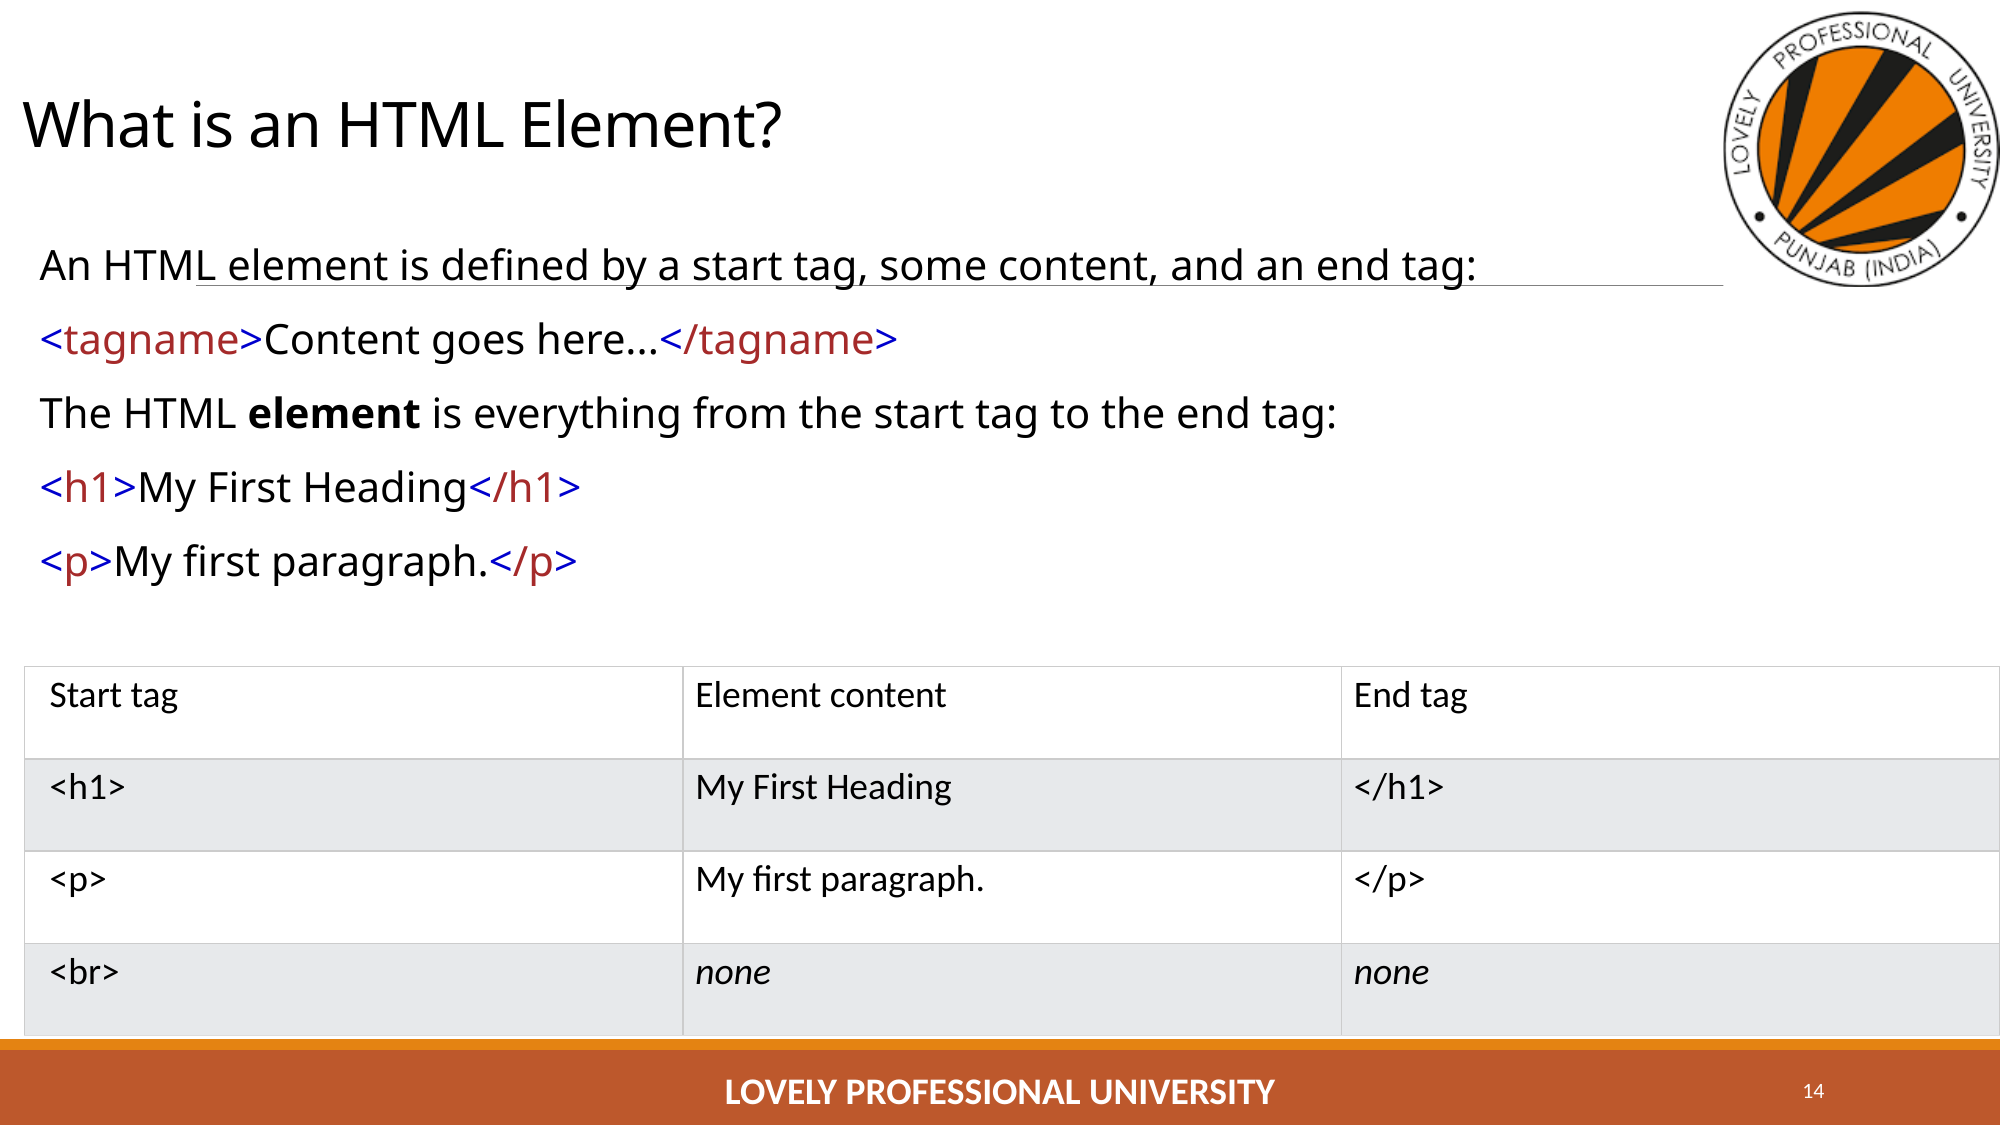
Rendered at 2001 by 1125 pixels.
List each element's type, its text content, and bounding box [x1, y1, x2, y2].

table_cell <h1> [25, 760, 682, 850]
title What is an HTML Element? [0, 87, 1720, 244]
table_cell </p> [1342, 852, 1999, 943]
table_cell </h1> [1342, 760, 1999, 850]
table_cell <br> [25, 944, 682, 1035]
table_header Start tag [25, 667, 682, 758]
table_cell My First Heading [684, 760, 1341, 850]
list An HTML element is defined by a start tag, some content, and an end tag: <tagname>Content goes here...</tagname> The HTML element is everything from the start tag to the end tag: <h1>My First Heading</h1> <p>My first paragraph.</p> [24, 1036, 2000, 1125]
picture [1722, 0, 2000, 288]
slide_number 14 [1624, 1059, 1840, 1120]
table_cell none [1342, 944, 1999, 1035]
table_header End tag [1342, 667, 1999, 758]
table_header Element content [684, 667, 1341, 758]
table_cell none [684, 944, 1341, 1035]
footer Lovely Professional University [604, 1059, 1396, 1120]
list An HTML element is defined by a start tag, some content, and an end tag: <tagname>Content goes here...</tagname> The HTML element is everything from the start tag to the end tag: <h1>My First Heading</h1> <p>My first paragraph.</p> [24, 236, 2000, 666]
table_cell <p> [25, 852, 682, 943]
table_cell My first paragraph. [684, 852, 1341, 943]
